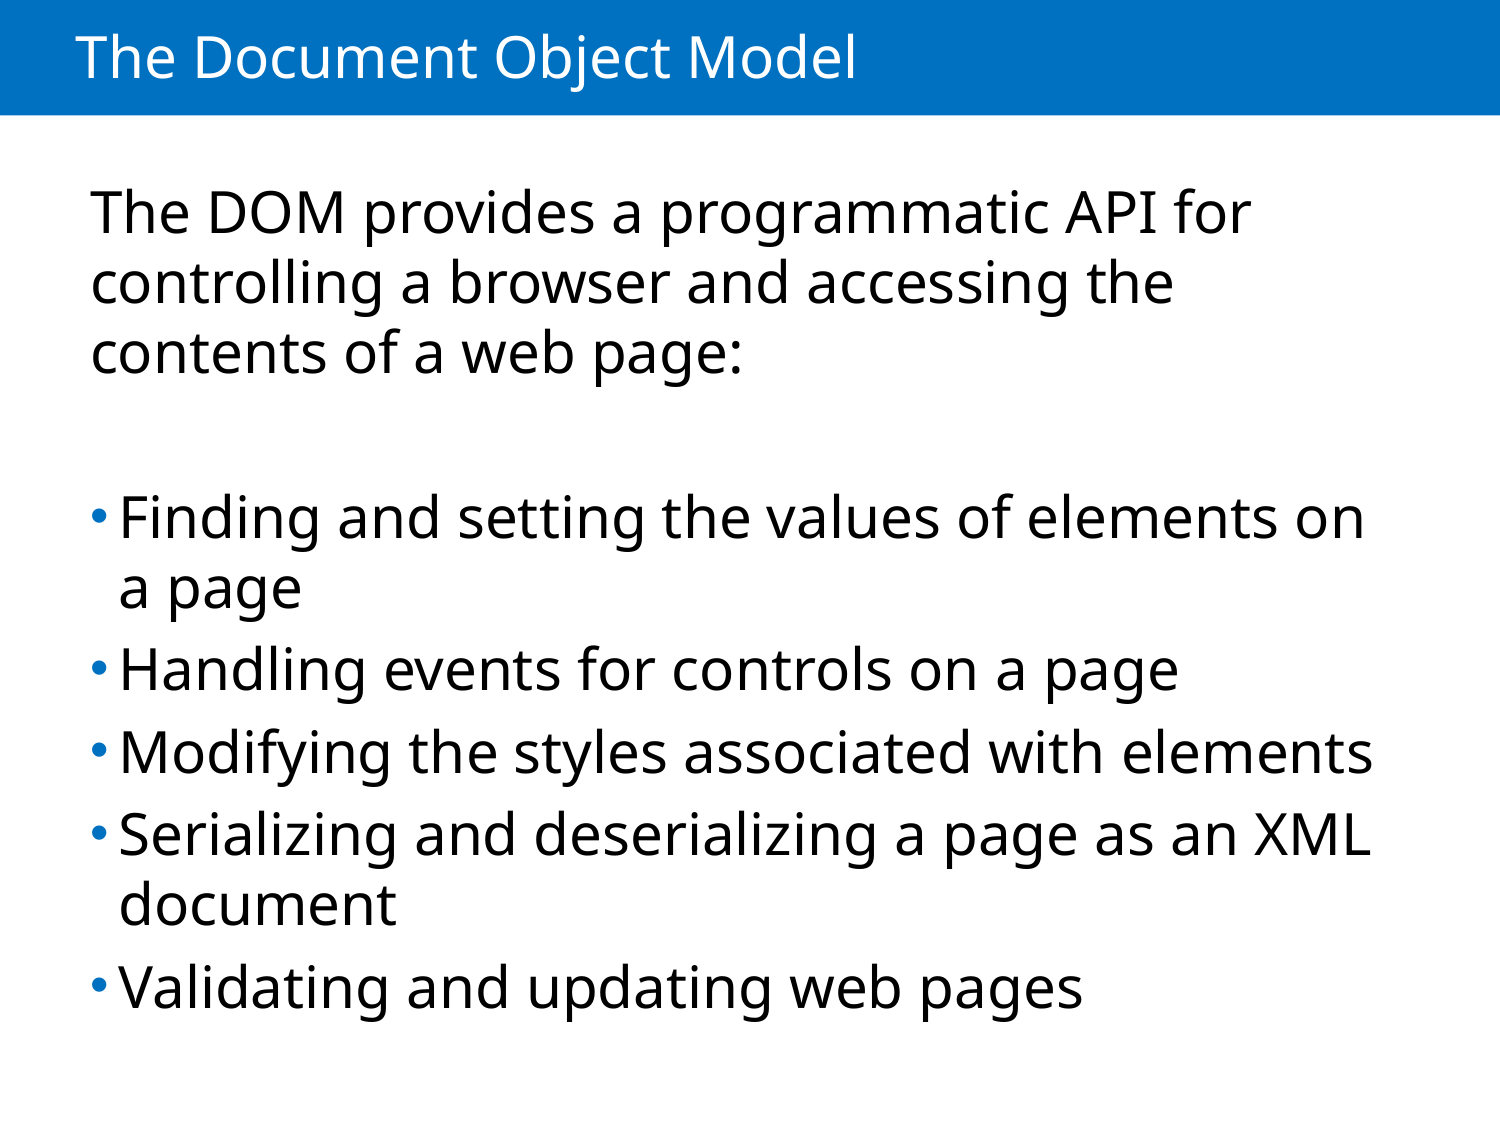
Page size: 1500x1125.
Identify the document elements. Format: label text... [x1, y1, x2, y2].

text_box The DOM provides a programmatic API for controlling a browser and accessing the contents of a web page: Finding and setting the values of elements on a page Handling events for controls on a page Modifying the styles associated with elements Serializing and deserializing a page as an XML document Validating and updating web pages [75, 167, 1408, 1012]
title The Document Object Model [75, 0, 1351, 122]
